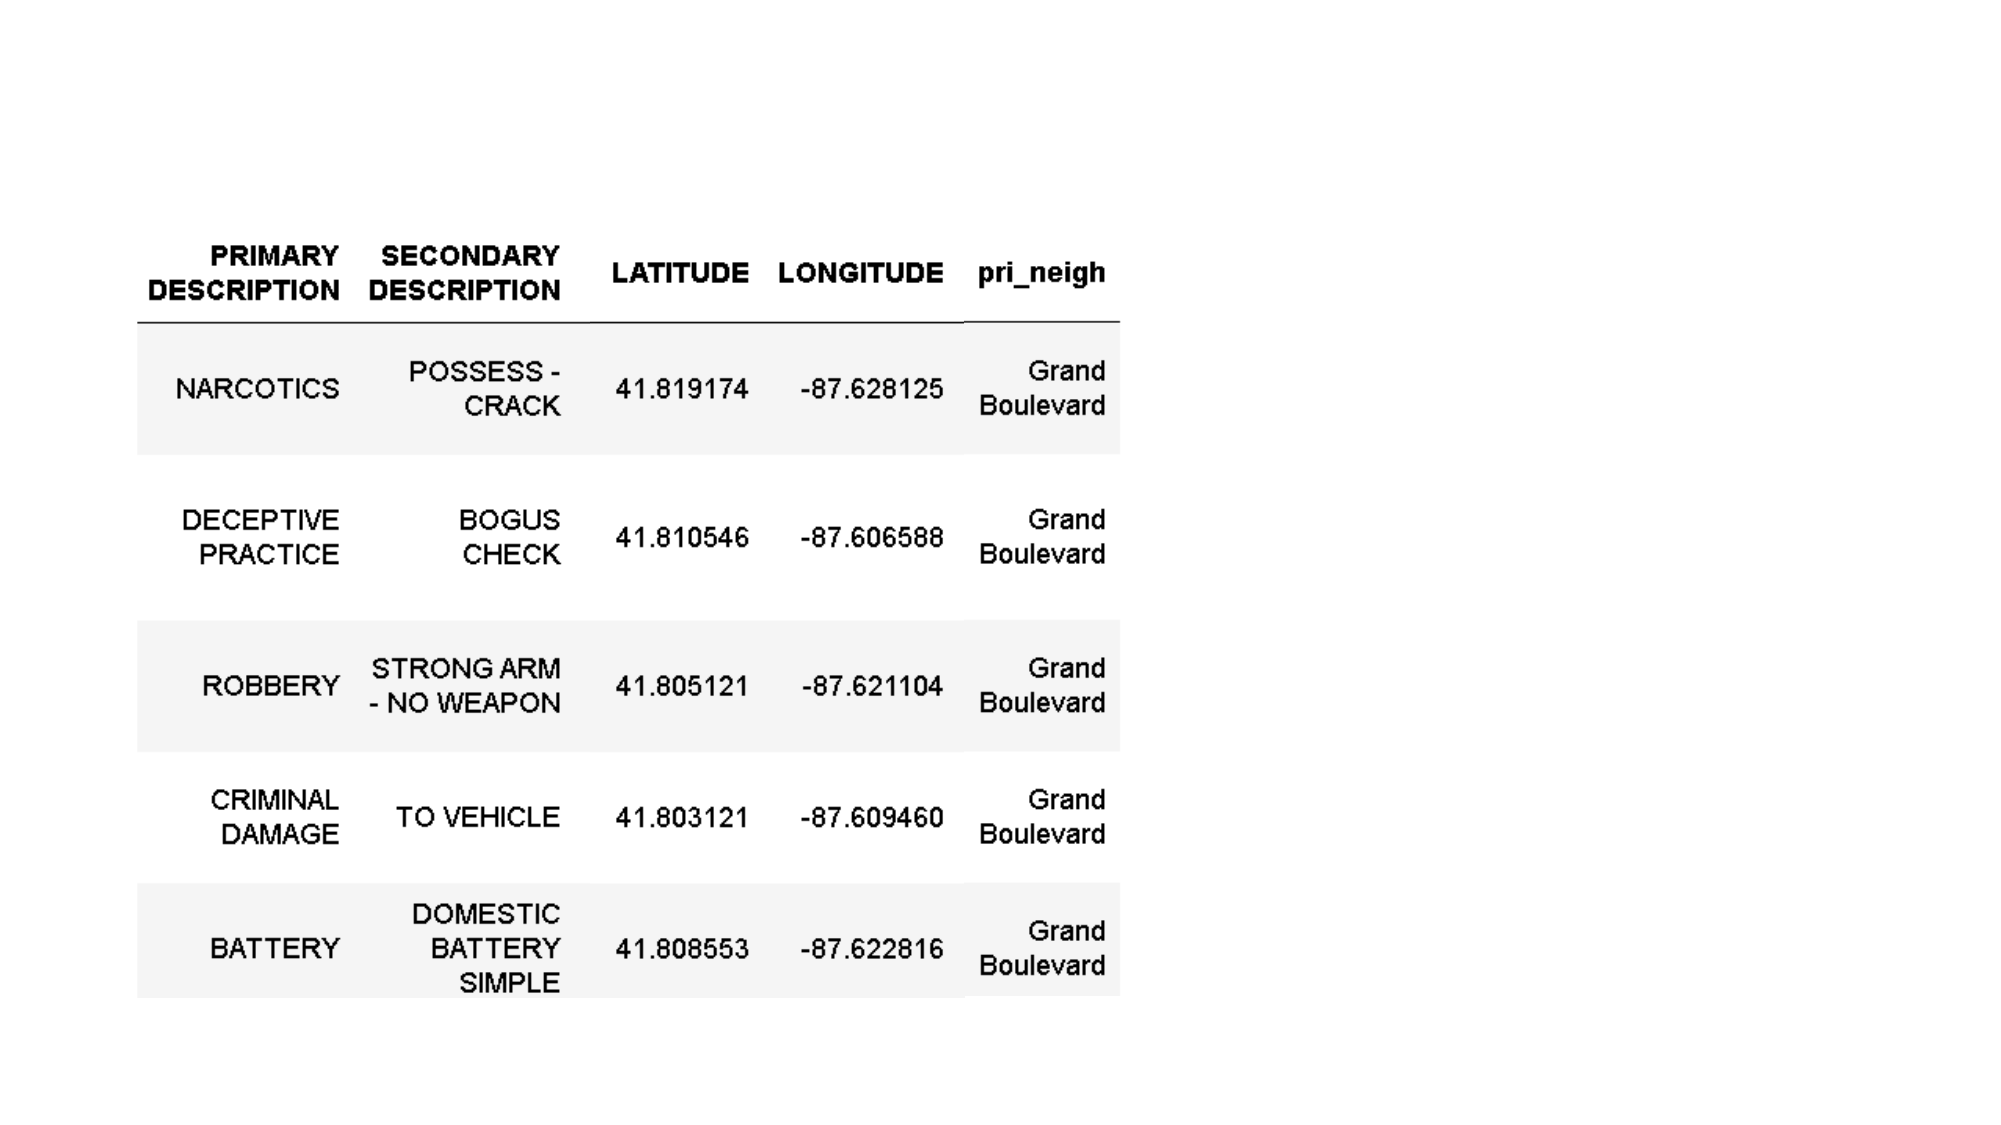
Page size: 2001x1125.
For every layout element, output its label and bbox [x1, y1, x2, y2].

picture [137, 230, 1125, 998]
